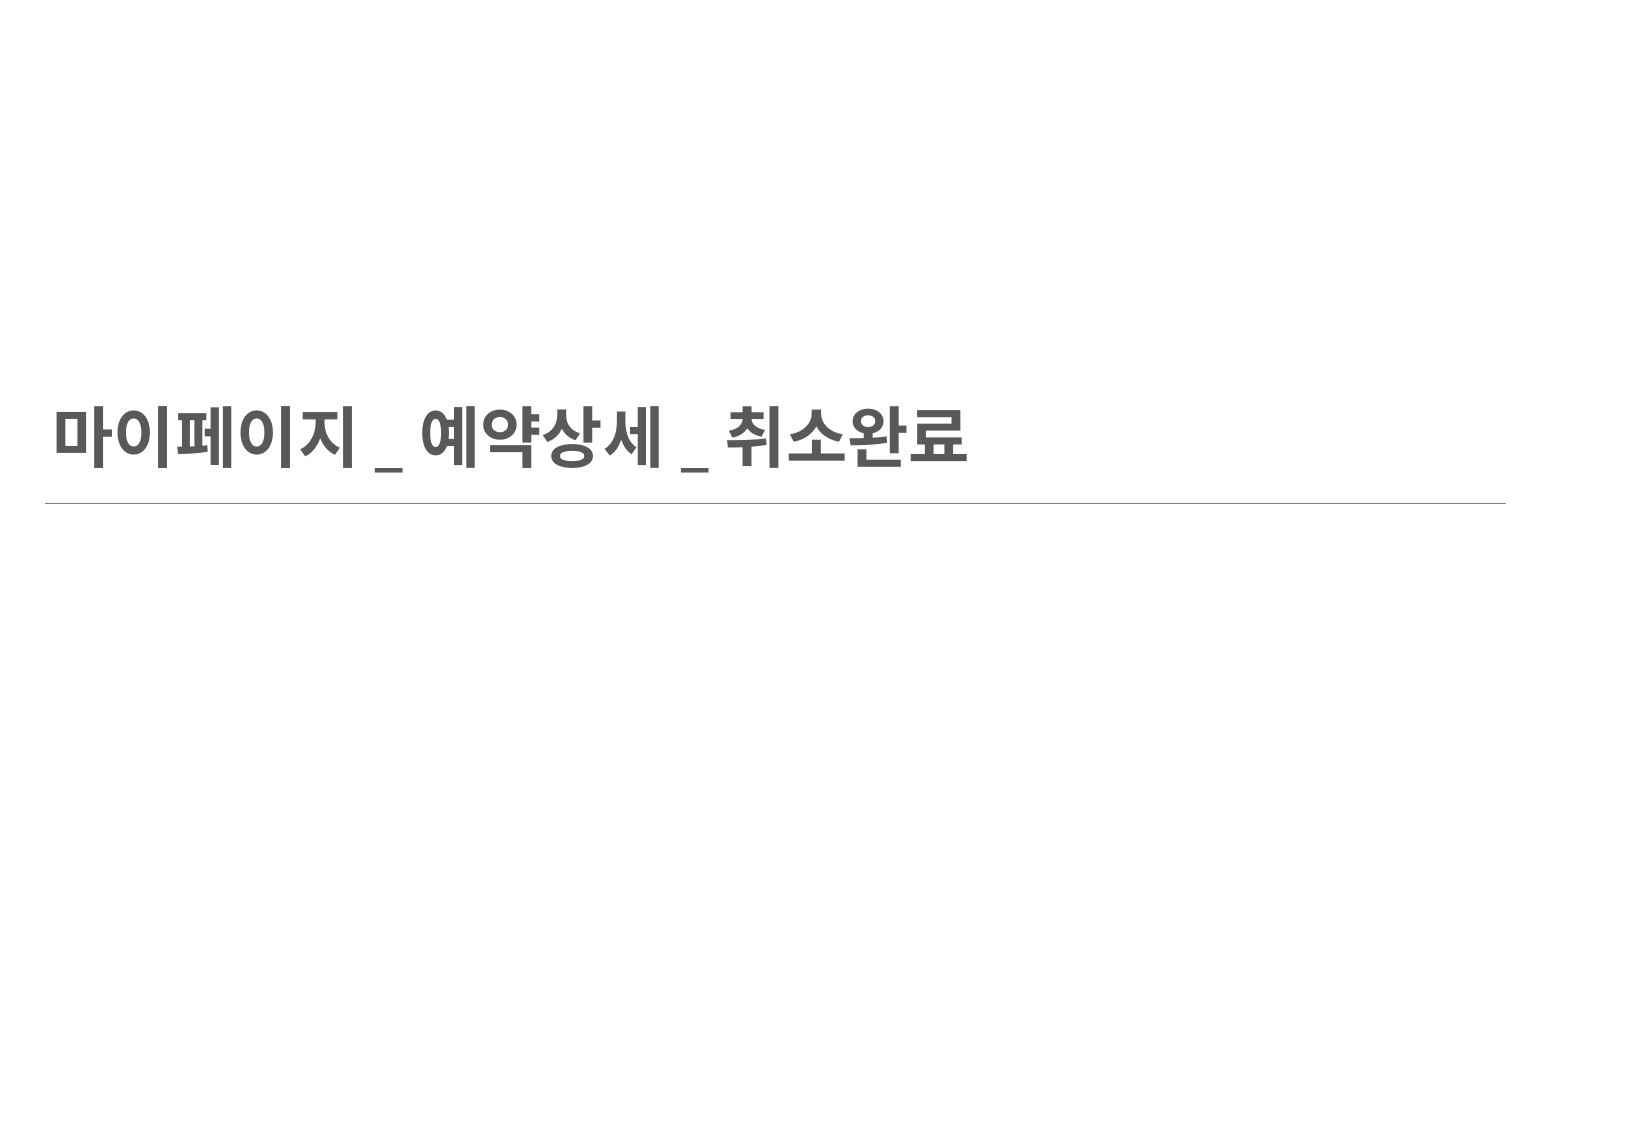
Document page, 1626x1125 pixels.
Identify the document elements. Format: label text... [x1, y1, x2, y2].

text_box 마이페이지_예약상세_취소완료 [37, 388, 1427, 483]
